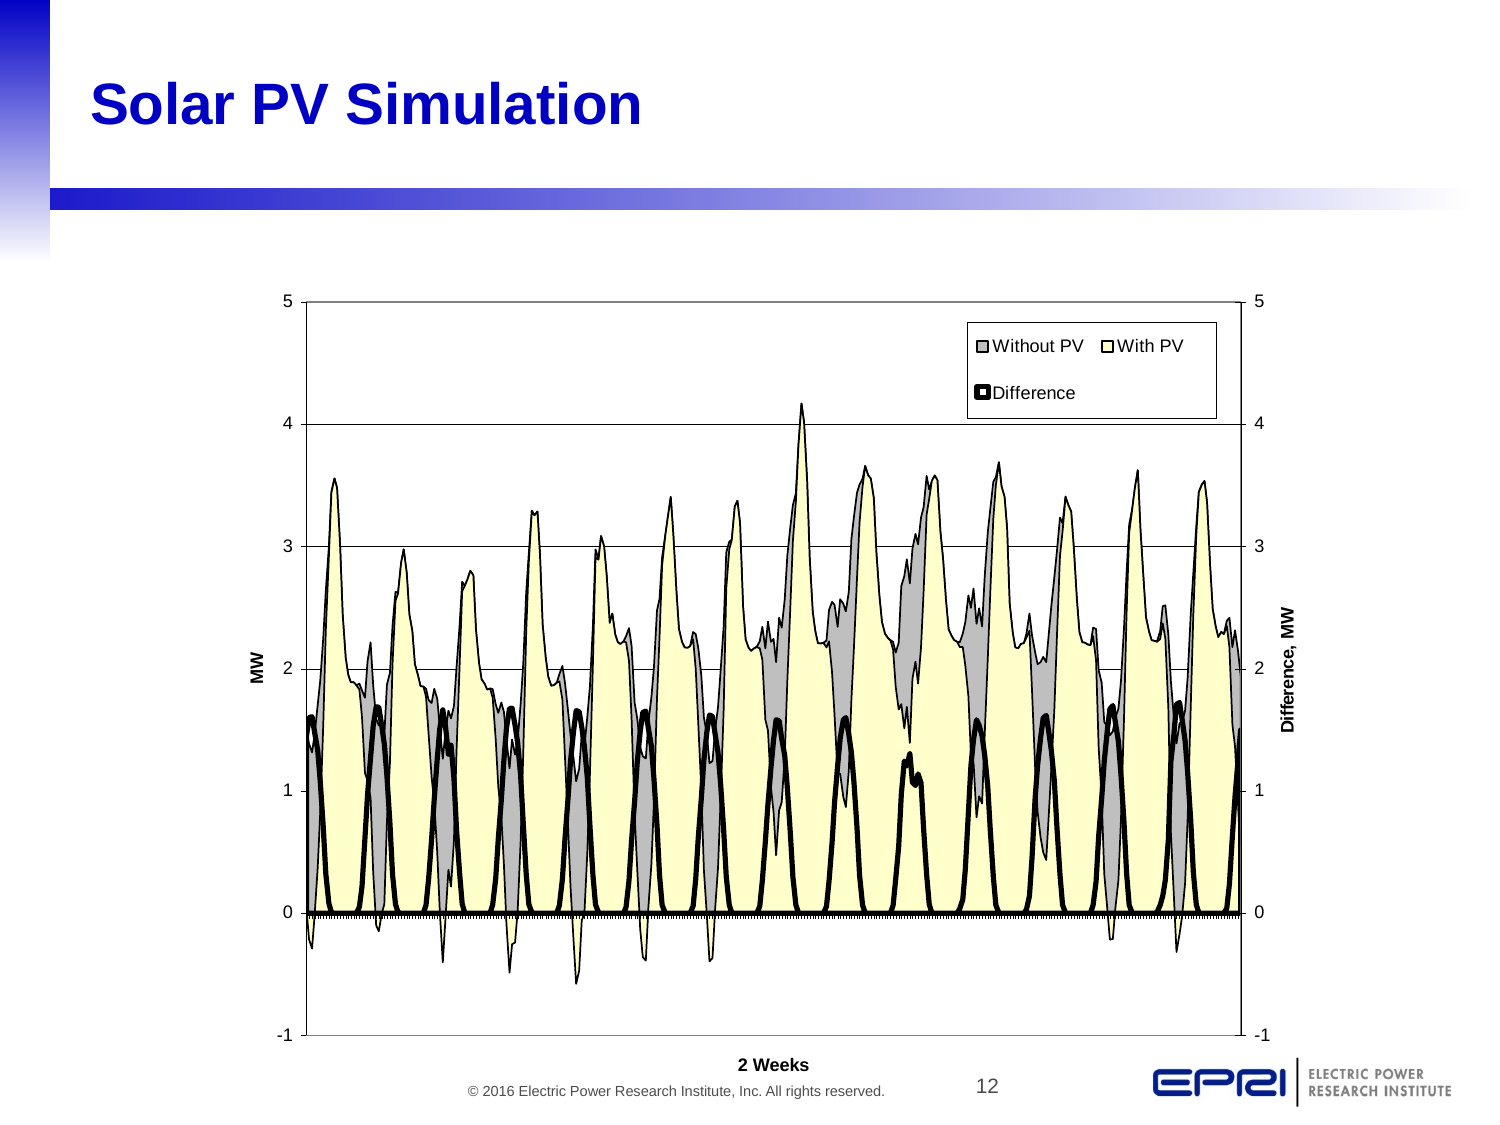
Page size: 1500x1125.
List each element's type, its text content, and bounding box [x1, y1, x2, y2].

title Solar PV Simulation [75, 29, 1425, 180]
picture [221, 266, 1452, 1107]
